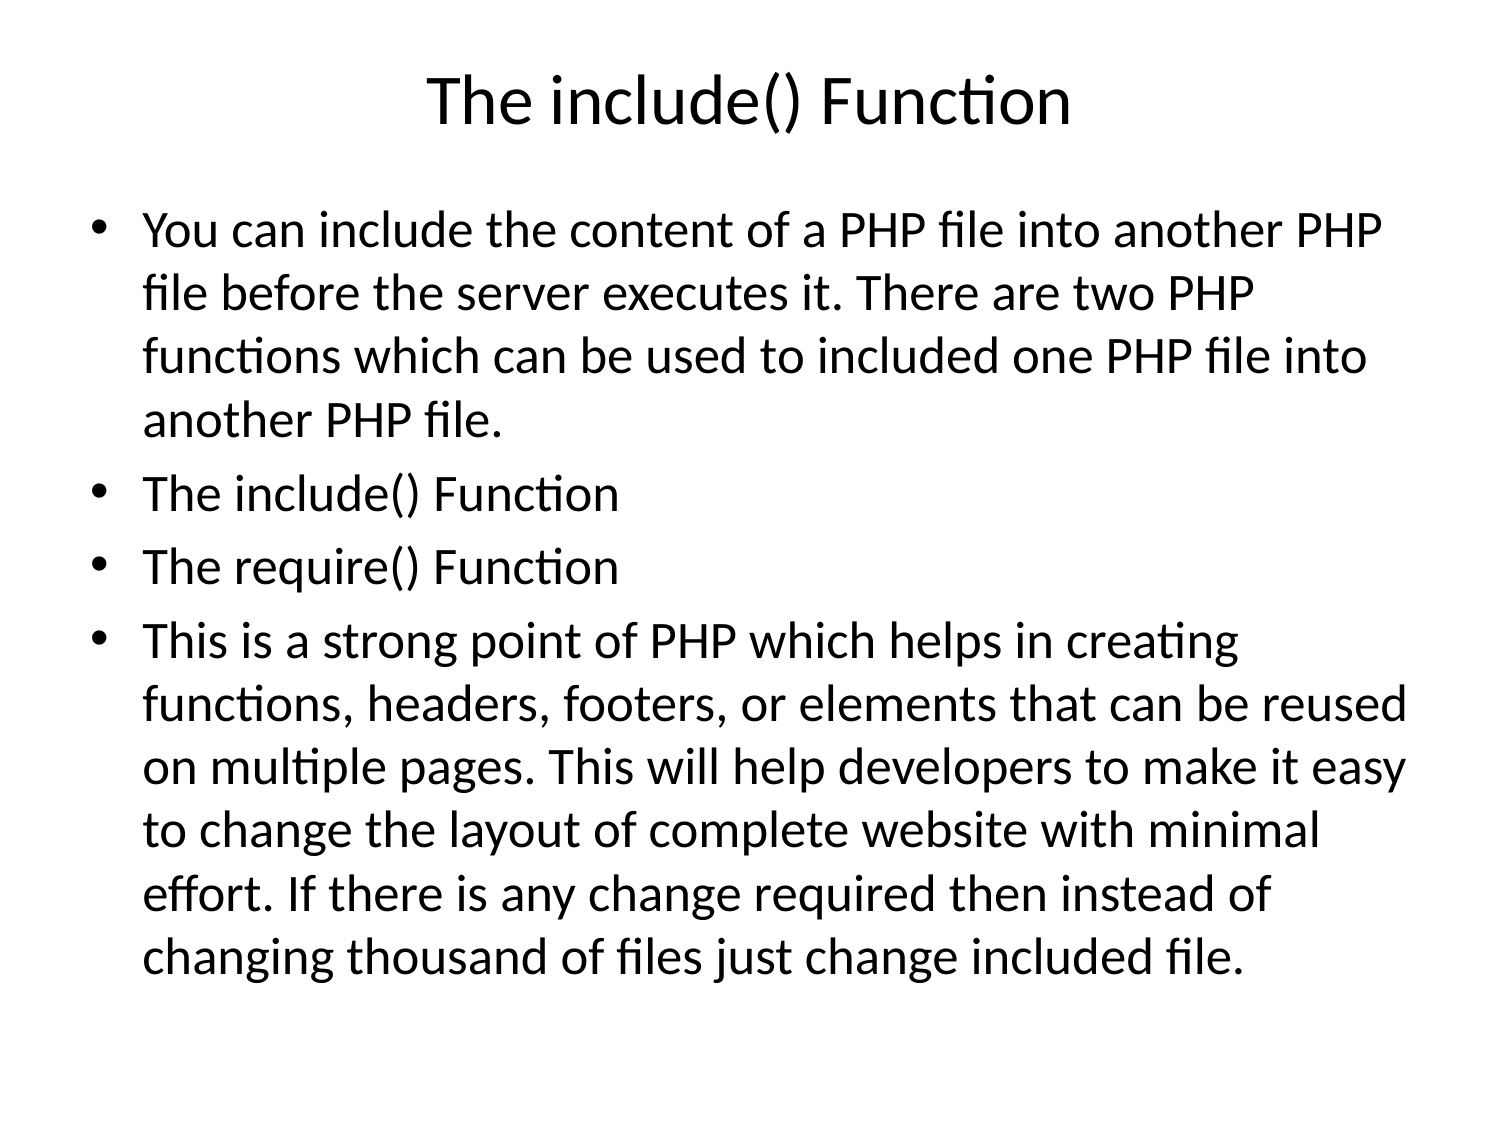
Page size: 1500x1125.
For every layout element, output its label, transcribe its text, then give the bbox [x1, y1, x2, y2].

list You can include the content of a PHP file into another PHP file before the server executes it. There are two PHP functions which can be used to included one PHP file into another PHP file. The include() Function The require() Function This is a strong point of PHP which helps in creating functions, headers, footers, or elements that can be reused on multiple pages. This will help developers to make it easy to change the layout of complete website with minimal effort. If there is any change required then instead of changing thousand of files just change included file. [75, 187, 1425, 1005]
title The include() Function [75, 45, 1425, 187]
